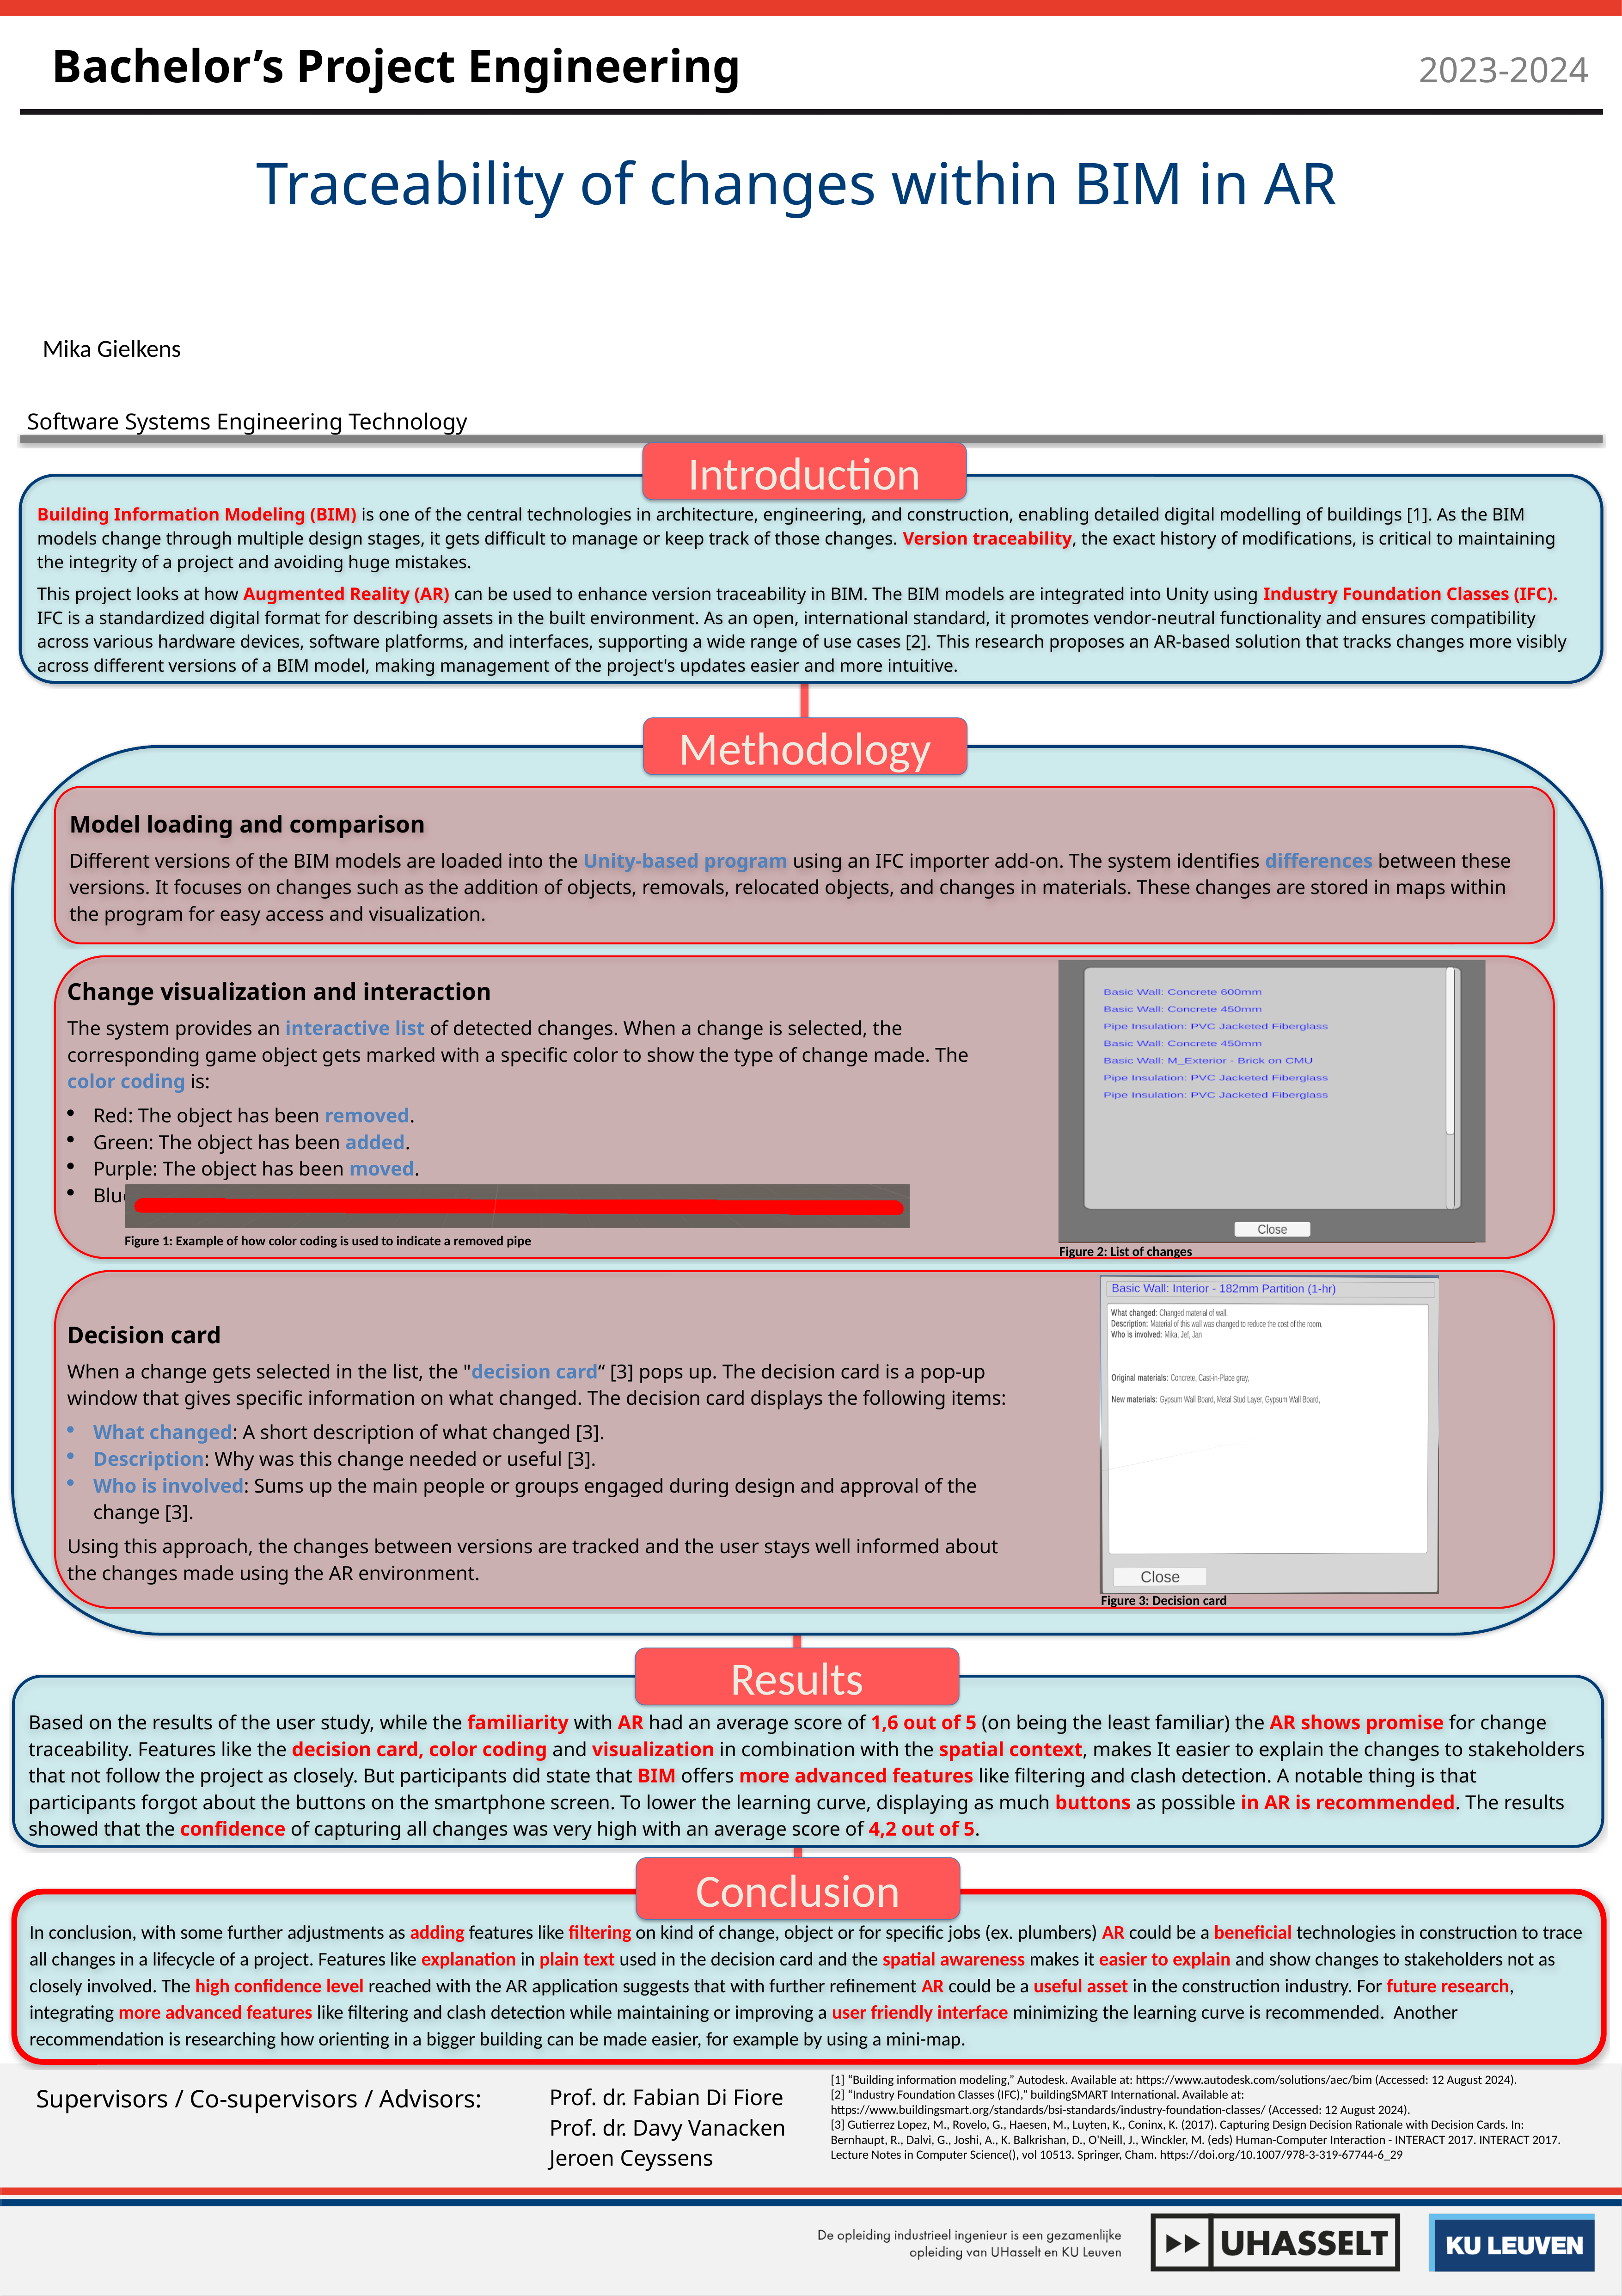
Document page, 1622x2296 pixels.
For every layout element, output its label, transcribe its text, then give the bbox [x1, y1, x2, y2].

list Prof. dr. Fabian Di Fiore Prof. dr. Davy Vanacken Jeroen Ceyssens [527, 2072, 824, 2183]
text_box [54, 1270, 1555, 1609]
list Traceability of changes within BIM in AR [13, 135, 1596, 300]
text_box [67, 955, 1555, 1259]
text_box 2023-2024 [1076, 44, 1596, 93]
text_box [55, 983, 60, 1231]
text_box Change visualization and interaction The system provides an interactive list of detected changes. When a change is selected, the corresponding game object gets marked with a specific color to show the type of change made. The color coding is: Red: The object has been removed. Green: The object has been added. Purple: The object has been moved. Blue: Represents a change of the materials. [60, 969, 983, 1241]
text_box [1] “Building information modeling,” Autodesk. Available at: https://www.autodesk.com/solutions/aec/bim (Accessed: 12 August 2024). [2] “Industry Foundation Classes (IFC),” buildingSMART International. Available at: https://www.buildingsmart.org/standards/bsi-standards/industry-foundation-classes/ (Accessed: 12 August 2024). [3] Gutierrez Lopez, M., Rovelo, G., Haesen, M., Luyten, K., Coninx, K. (2017). Capturing Design Decision Rationale with Decision Cards. In: Bernhaupt, R., Dalvi, G., Joshi, A., K. Balkrishan, D., O'Neill, J., Winckler, M. (eds) Human-Computer Interaction - INTERACT 2017. INTERACT 2017. Lecture Notes in Computer Science(), vol 10513. Springer, Cham. https://doi.org/10.1007/978-3-319-67744-6_29 [824, 2068, 1604, 2184]
text_box Figure 1: Example of how color coding is used to indicate a removed pipe [118, 1229, 542, 1252]
text_box Results [635, 1647, 960, 1706]
text_box Building Information Modeling (BIM) is one of the central technologies in architecture, engineering, and construction, enabling detailed digital modelling of buildings [1]. As the BIM models change through multiple design stages, it gets difficult to manage or keep track of those changes. Version traceability, the exact history of modifications, is critical to maintaining the integrity of a project and avoiding huge mistakes. This project looks at how Augmented Reality (AR) can be used to enhance version traceability in BIM. The BIM models are integrated into Unity using Industry Foundation Classes (IFC). IFC is a standardized digital format for describing assets in the built environment. As an open, international standard, it promotes vendor-neutral functionality and ensures compatibility across various hardware devices, software platforms, and interfaces, supporting a wide range of use cases [2]. This research proposes an AR-based solution that tracks changes more visibly across different versions of a BIM model, making management of the project's updates easier and more intuitive. [19, 475, 1603, 683]
text_box Based on the results of the user study, while the familiarity with AR had an average score of 1,6 out of 5 (on being the least familiar) the AR shows promise for change traceability. Features like the decision card, color coding and visualization in combination with the spatial context, makes It easier to explain the changes to stakeholders that not follow the project as closely. But participants did state that BIM offers more advanced features like filtering and clash detection. A notable thing is that participants forgot about the buttons on the smartphone screen. To lower the learning curve, displaying as much buttons as possible in AR is recommended. The results showed that the confidence of capturing all changes was very high with an average score of 4,2 out of 5. [13, 1676, 1604, 1847]
picture [1095, 1275, 1441, 1594]
picture [0, 2187, 1622, 2206]
text_box In conclusion, with some further adjustments as adding features like filtering on kind of change, object or for specific jobs (ex. plumbers) AR could be a beneficial technologies in construction to trace all changes in a lifecycle of a project. Features like explanation in plain text used in the decision card and the spatial awareness makes it easier to explain and show changes to stakeholders not as closely involved. The high confidence level reached with the AR application suggests that with further refinement AR could be a useful asset in the construction industry. For future research, integrating more advanced features like filtering and clash detection while maintaining or improving a user friendly interface minimizing the learning curve is recommended. Another recommendation is researching how orienting in a bigger building can be made easier, for example by using a mini-map. [14, 1891, 1604, 2063]
text_box [12, 746, 1603, 1635]
picture [125, 1184, 910, 1228]
title Mika Gielkens [20, 321, 1622, 373]
text_box Methodology [643, 717, 968, 775]
text_box Figure 2: List of changes [1052, 1239, 1200, 1262]
text_box Figure 3: Decision card [1094, 1597, 1237, 1611]
picture [816, 2210, 1596, 2274]
text_box Decision card When a change gets selected in the list, the "decision card“ [3] pops up. The decision card is a pop-up window that gives specific information on what changed. The decision card displays the following items: What changed: A short description of what changed [3]. Description: Why was this change needed or useful [3]. Who is involved: Sums up the main people or groups engaged during design and approval of the change [3]. Using this approach, the changes between versions are tracked and the user stays well informed about the changes made using the AR environment. [60, 1313, 1022, 1587]
text_box Model loading and comparison Different versions of the BIM models are loaded into the Unity-based program using an IFC importer add-on. The system identifies differences between these versions. It focuses on changes such as the addition of objects, removals, relocated objects, and changes in materials. These changes are stored in maps within the program for easy access and visualization. [55, 786, 1555, 944]
picture [0, 0, 1622, 16]
text_box Conclusion [636, 1857, 961, 1920]
picture [20, 107, 1603, 116]
picture [1058, 960, 1486, 1243]
text_box Software Systems Engineering Technology [20, 378, 1307, 438]
text_box Introduction [642, 442, 967, 500]
